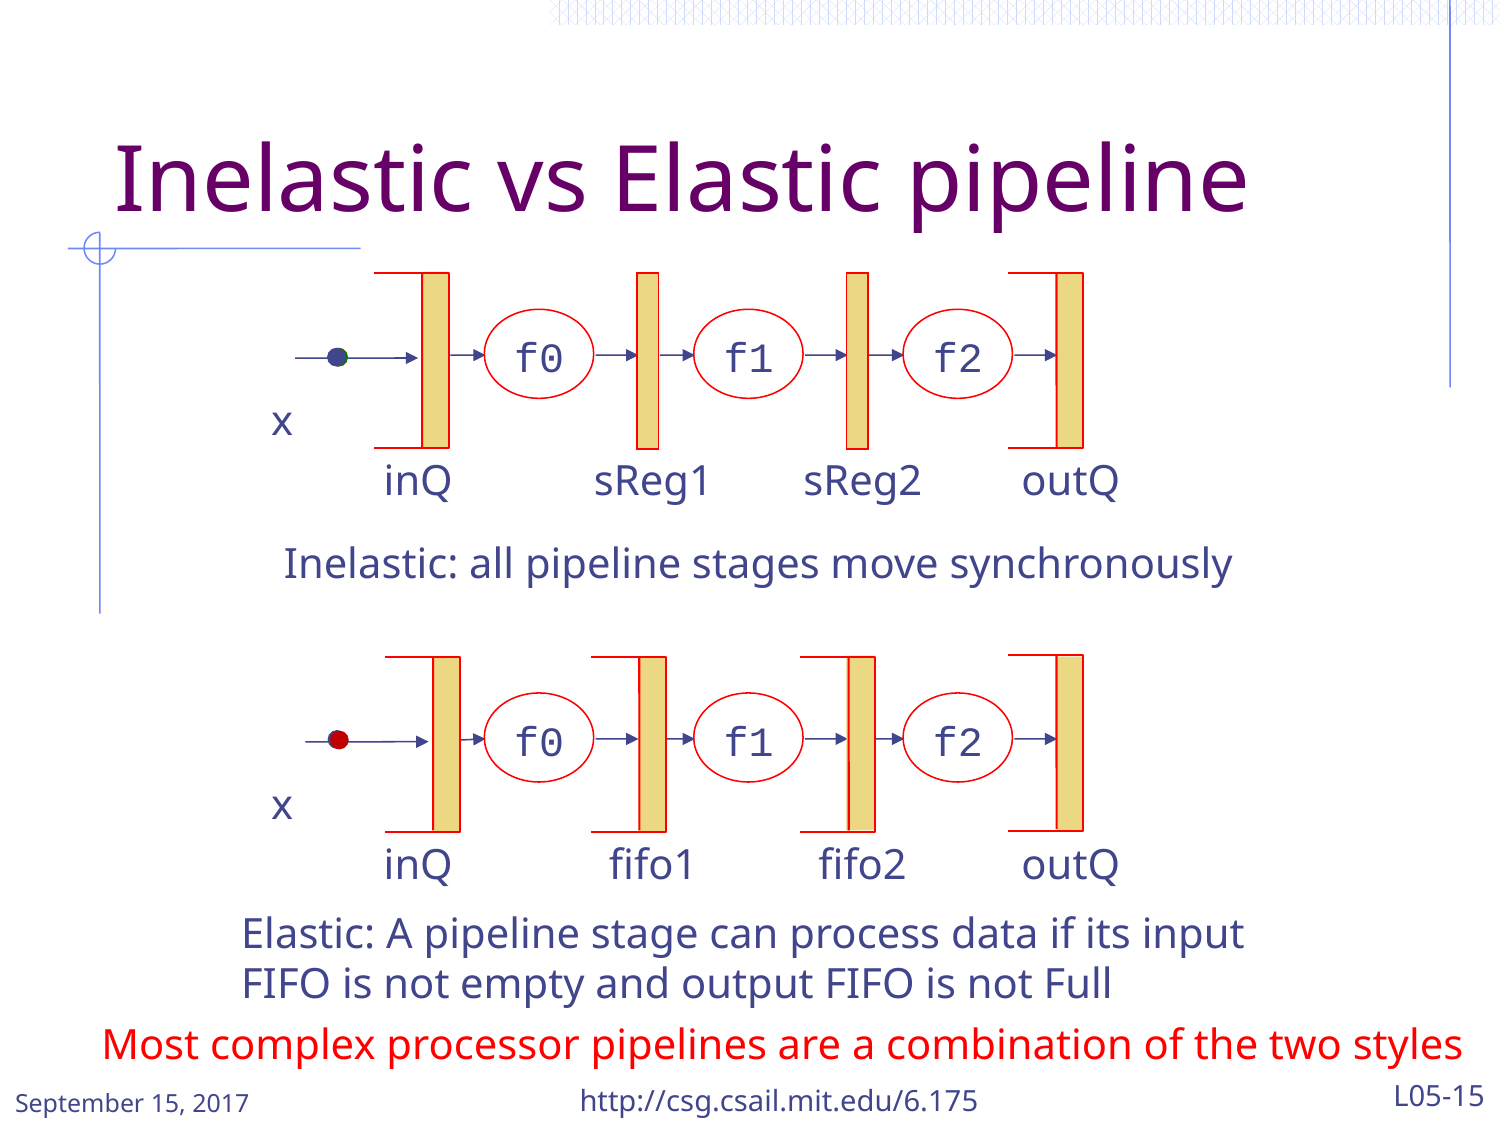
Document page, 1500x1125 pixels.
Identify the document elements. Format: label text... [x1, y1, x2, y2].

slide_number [0, 1049, 313, 1125]
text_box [254, 271, 1137, 513]
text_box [254, 655, 1137, 896]
slide_number L05-15 [1187, 1049, 1500, 1125]
title Inelastic vs Elastic pipeline [99, 49, 1376, 238]
text_box Inelastic: all pipeline stages move synchronously [269, 529, 1249, 595]
text_box Most complex processor pipelines are a combination of the two styles [86, 1010, 1478, 1076]
text_box Elastic: A pipeline stage can process data if its input FIFO is not empty and output FIFO is not Full [226, 898, 1331, 1010]
footer http://csg.csail.mit.edu/6.175 [508, 1049, 1051, 1125]
